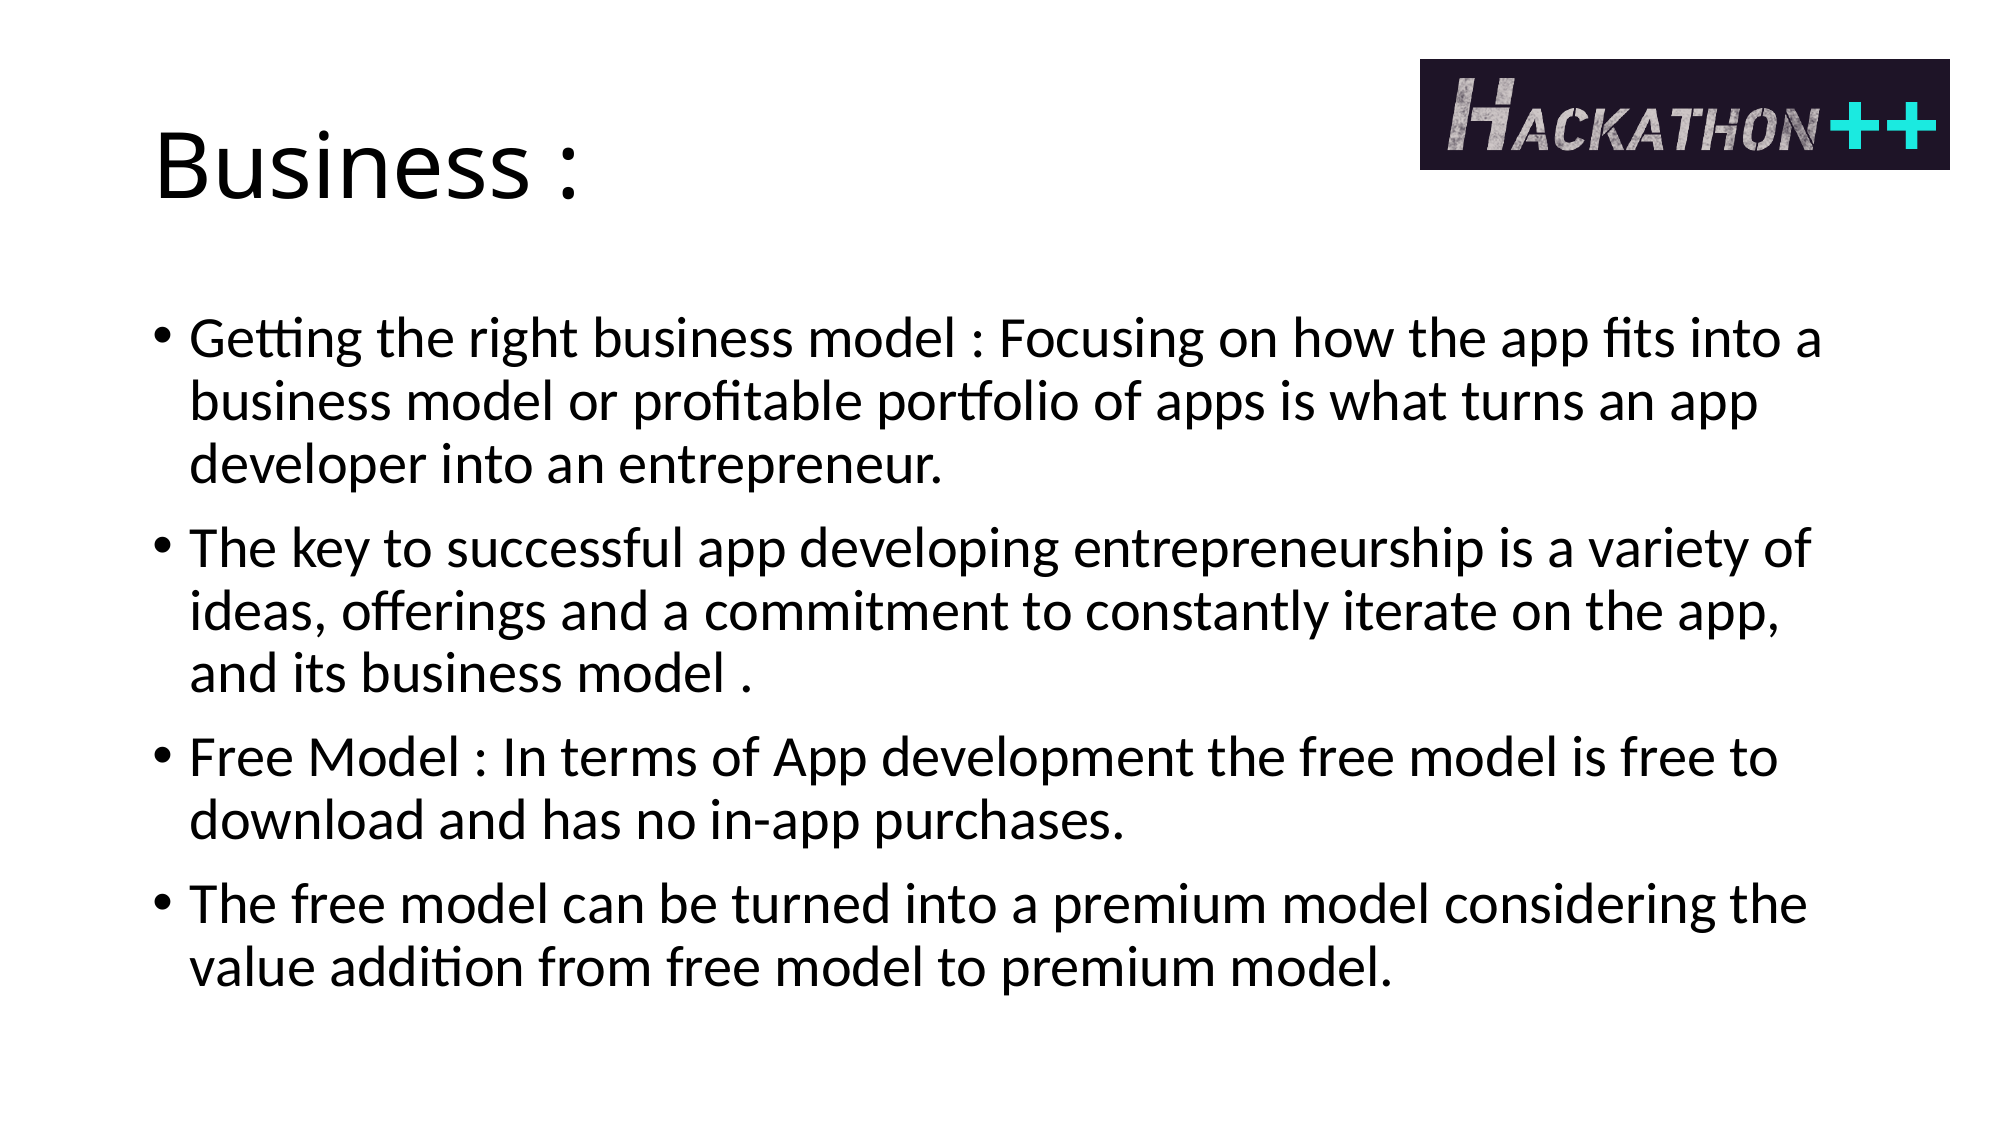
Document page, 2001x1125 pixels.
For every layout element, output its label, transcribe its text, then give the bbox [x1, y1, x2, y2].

picture [1420, 59, 1950, 170]
list Getting the right business model : Focusing on how the app fits into a business model or profitable portfolio of apps is what turns an app developer into an entrepreneur. The key to successful app developing entrepreneurship is a variety of ideas, offerings and a commitment to constantly iterate on the app, and its business model . Free Model : In terms of App development the free model is free to download and has no in-app purchases. The free model can be turned into a premium model considering the value addition from free model to premium model. [137, 299, 1863, 1014]
title Business : [137, 59, 1863, 278]
